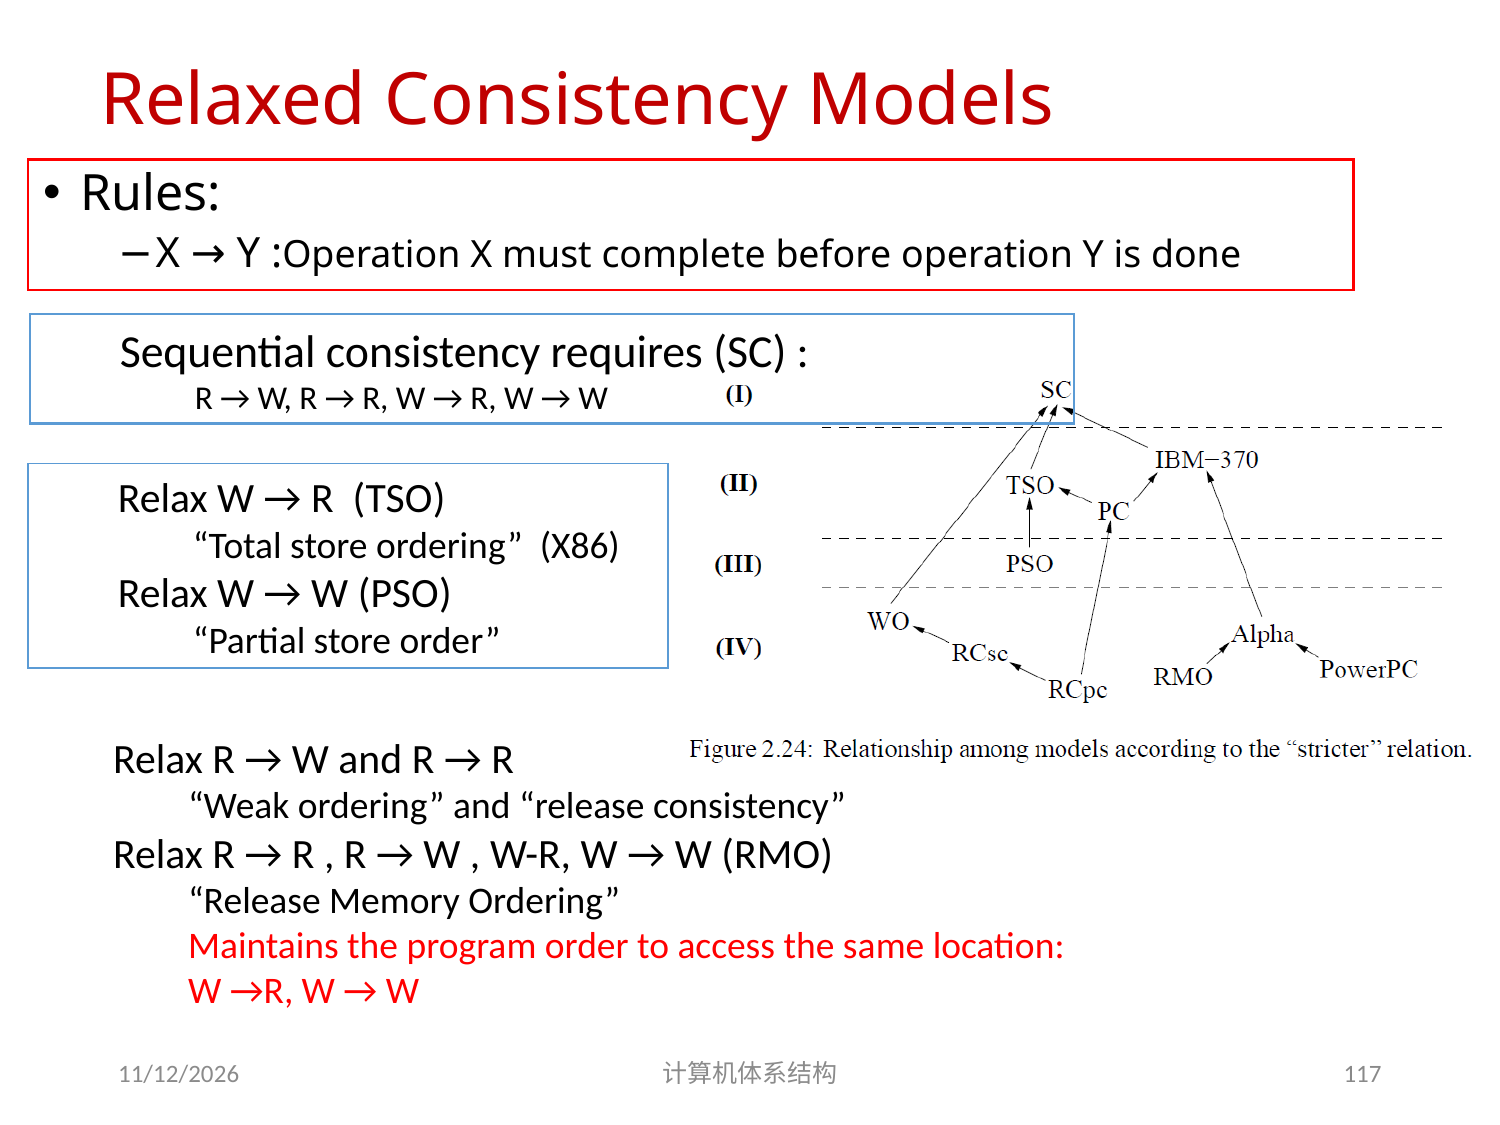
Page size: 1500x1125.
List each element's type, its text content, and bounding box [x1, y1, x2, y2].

text_box Relax R → W and R → R “Weak ordering” and “release consistency” Relax R → R , R → W , W-R, W → W (RMO) “Release Memory Ordering” Maintains the program order to access the same location: W →R, W → W [23, 724, 1081, 1064]
footer 计算机体系结构 [496, 1064, 1004, 1103]
list Rules: X → Y :Operation X must complete before operation Y is done [28, 159, 1354, 291]
text_box Relax W → R (TSO) “Total store ordering” (X86) Relax W → W (PSO) “Partial store order” [28, 463, 668, 669]
slide_number 117 [1059, 1042, 1397, 1103]
picture [668, 363, 1477, 766]
text_box Sequential consistency requires (SC) : R → W, R → R, W → R, W → W [29, 314, 1074, 424]
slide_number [103, 1064, 441, 1103]
title Relaxed Consistency Models [85, 55, 1380, 148]
